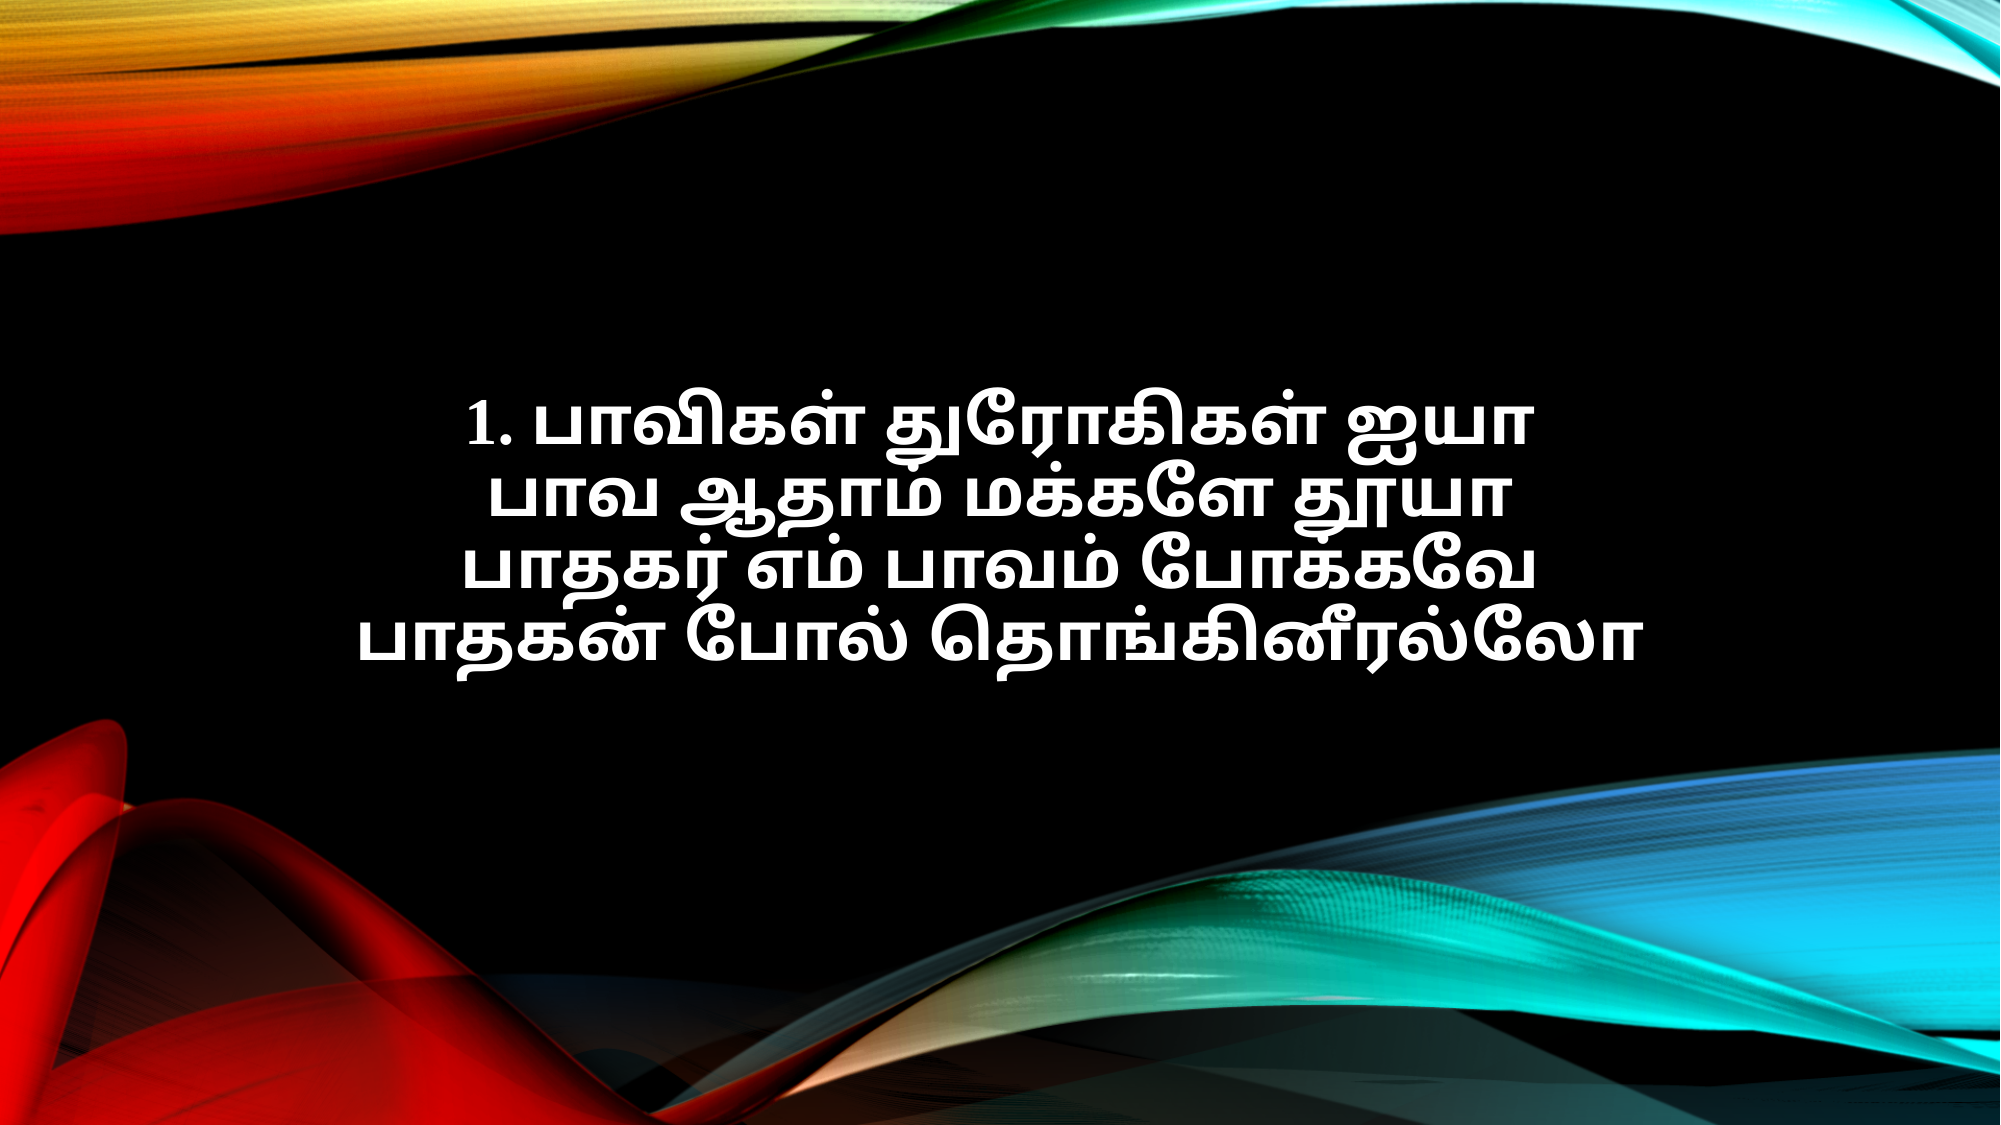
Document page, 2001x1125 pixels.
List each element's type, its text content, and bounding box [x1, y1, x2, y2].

subtitle 1. பாவிகள் துரோகிகள் ஐயா பாவ ஆதாம் மக்களே தூயா பாதகர் எம் பாவம் போக்கவே பாதகன் போல் தொங்கினீரல்லோ [0, 0, 2000, 1125]
